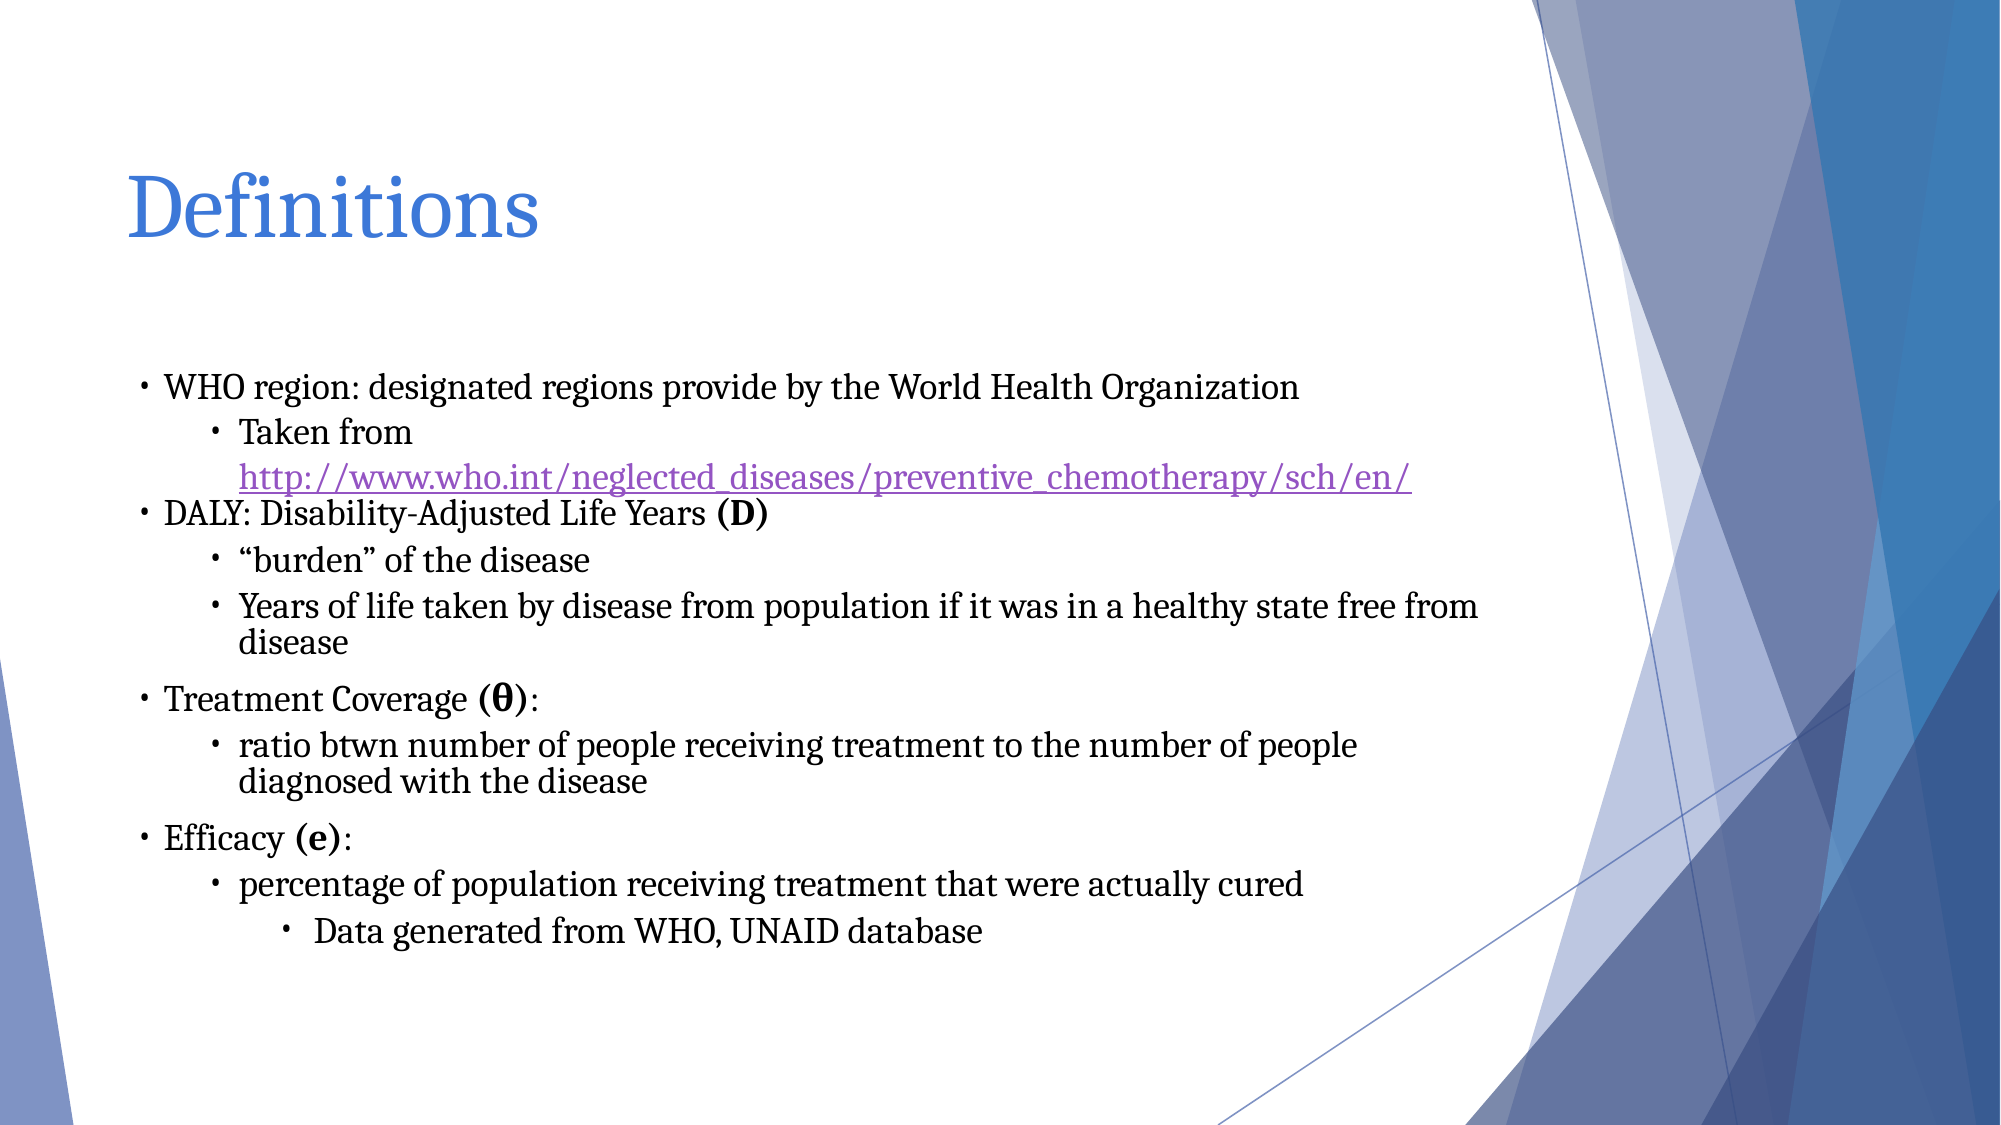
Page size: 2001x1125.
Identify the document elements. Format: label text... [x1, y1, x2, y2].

title Definitions [111, 99, 1522, 317]
list WHO region: designated regions provide by the World Health Organization Taken from http://www.who.int/neglected_diseases/preventive_chemotherapy/sch/en/ DALY: Disability-Adjusted Life Years (D) “burden” of the disease Years of life taken by disease from population if it was in a healthy state free from disease Treatment Coverage (θ): ratio btwn number of people receiving treatment to the number of people diagnosed with the disease Efficacy (e): percentage of population receiving treatment that were actually cured Data generated from WHO, UNAID database [111, 354, 1522, 992]
